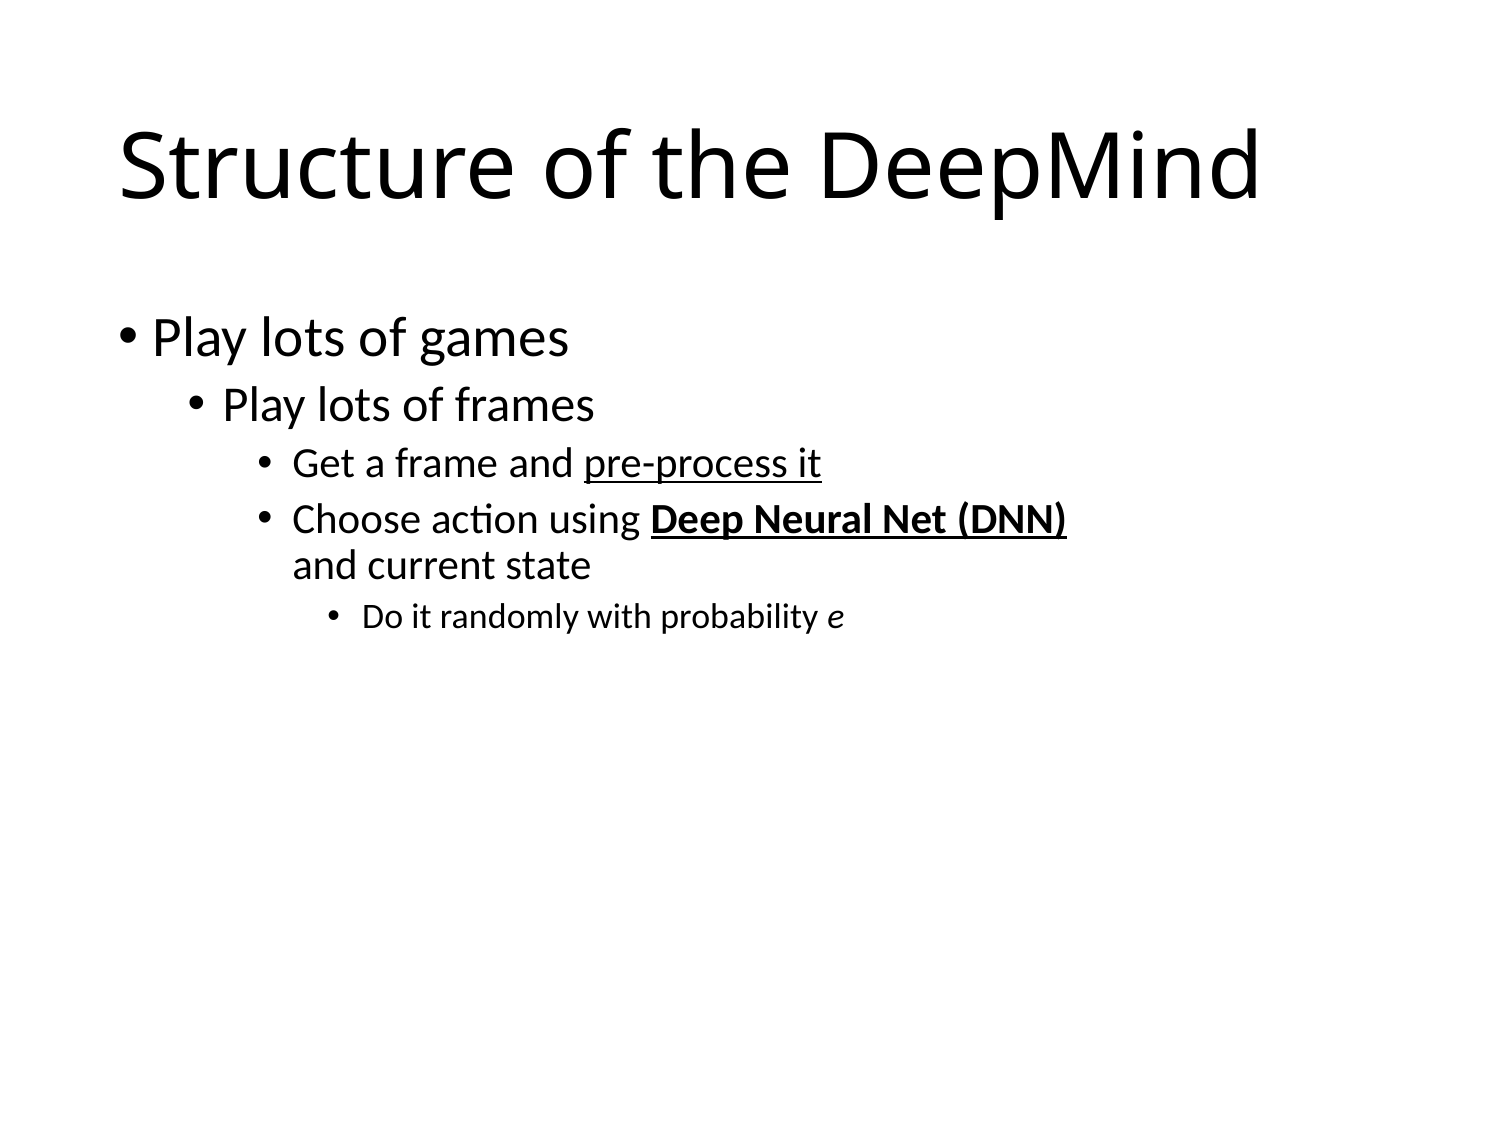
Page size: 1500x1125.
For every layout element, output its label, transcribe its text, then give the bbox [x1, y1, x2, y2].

title Structure of the DeepMind [103, 59, 1397, 278]
